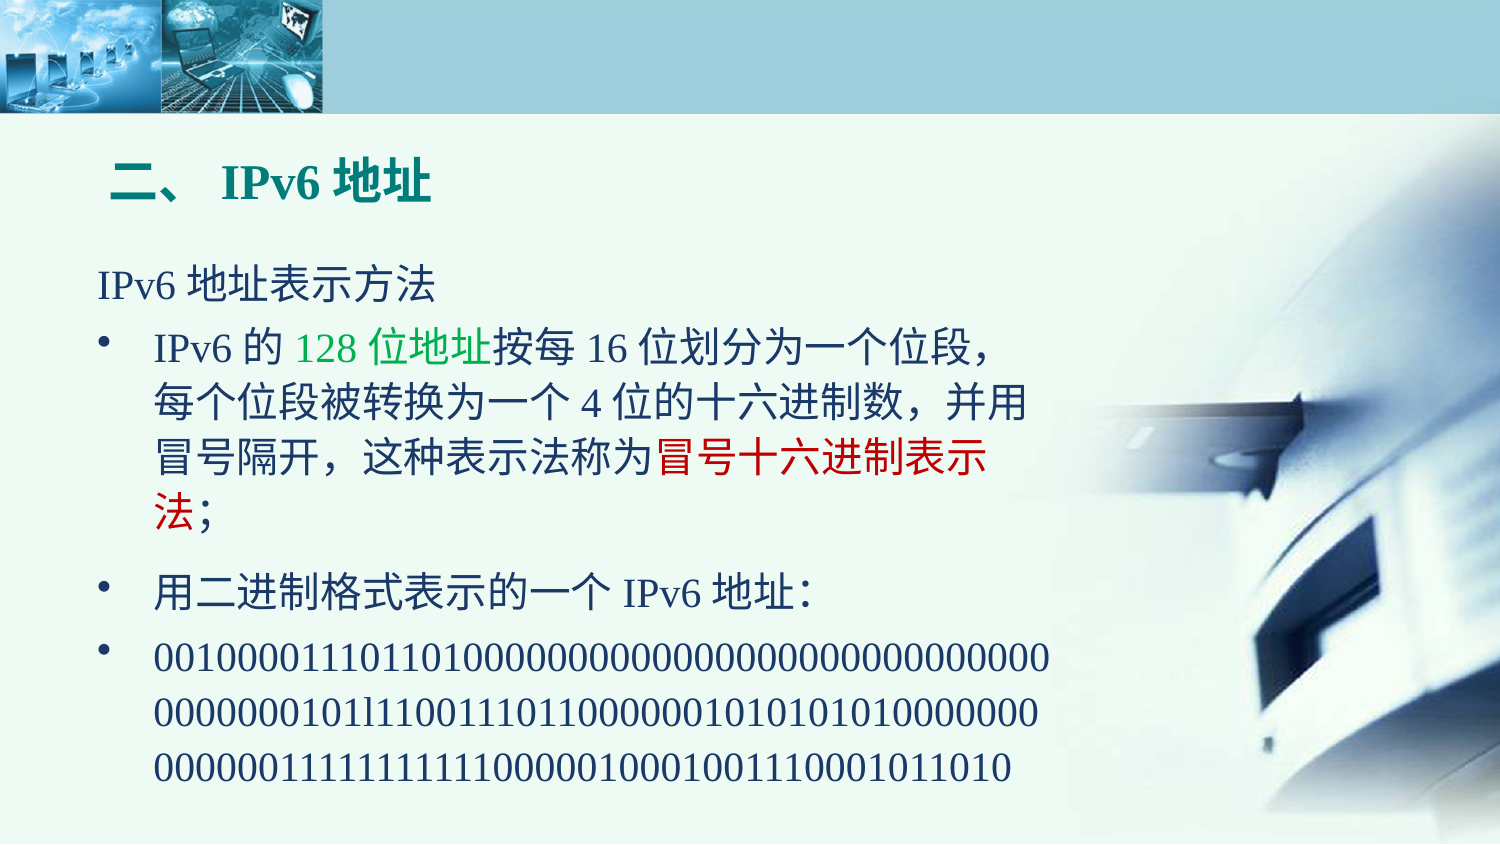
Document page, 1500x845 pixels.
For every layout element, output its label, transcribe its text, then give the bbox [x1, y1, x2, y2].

list IPv6地址表示方法 IPv6的128位地址按每16位划分为一个位段，每个位段被转换为一个4位的十六进制数，并用冒号隔开，这种表示法称为冒号十六进制表示法； 用二进制格式表示的一个IPv6地址： 00100001110110100000000000000000000000000000000000101l11001110110000001010101010000000000000111111111110000010001001110001011010 [81, 225, 1067, 774]
picture [0, 0, 1500, 844]
title 二、IPv6地址 [93, 124, 1369, 235]
